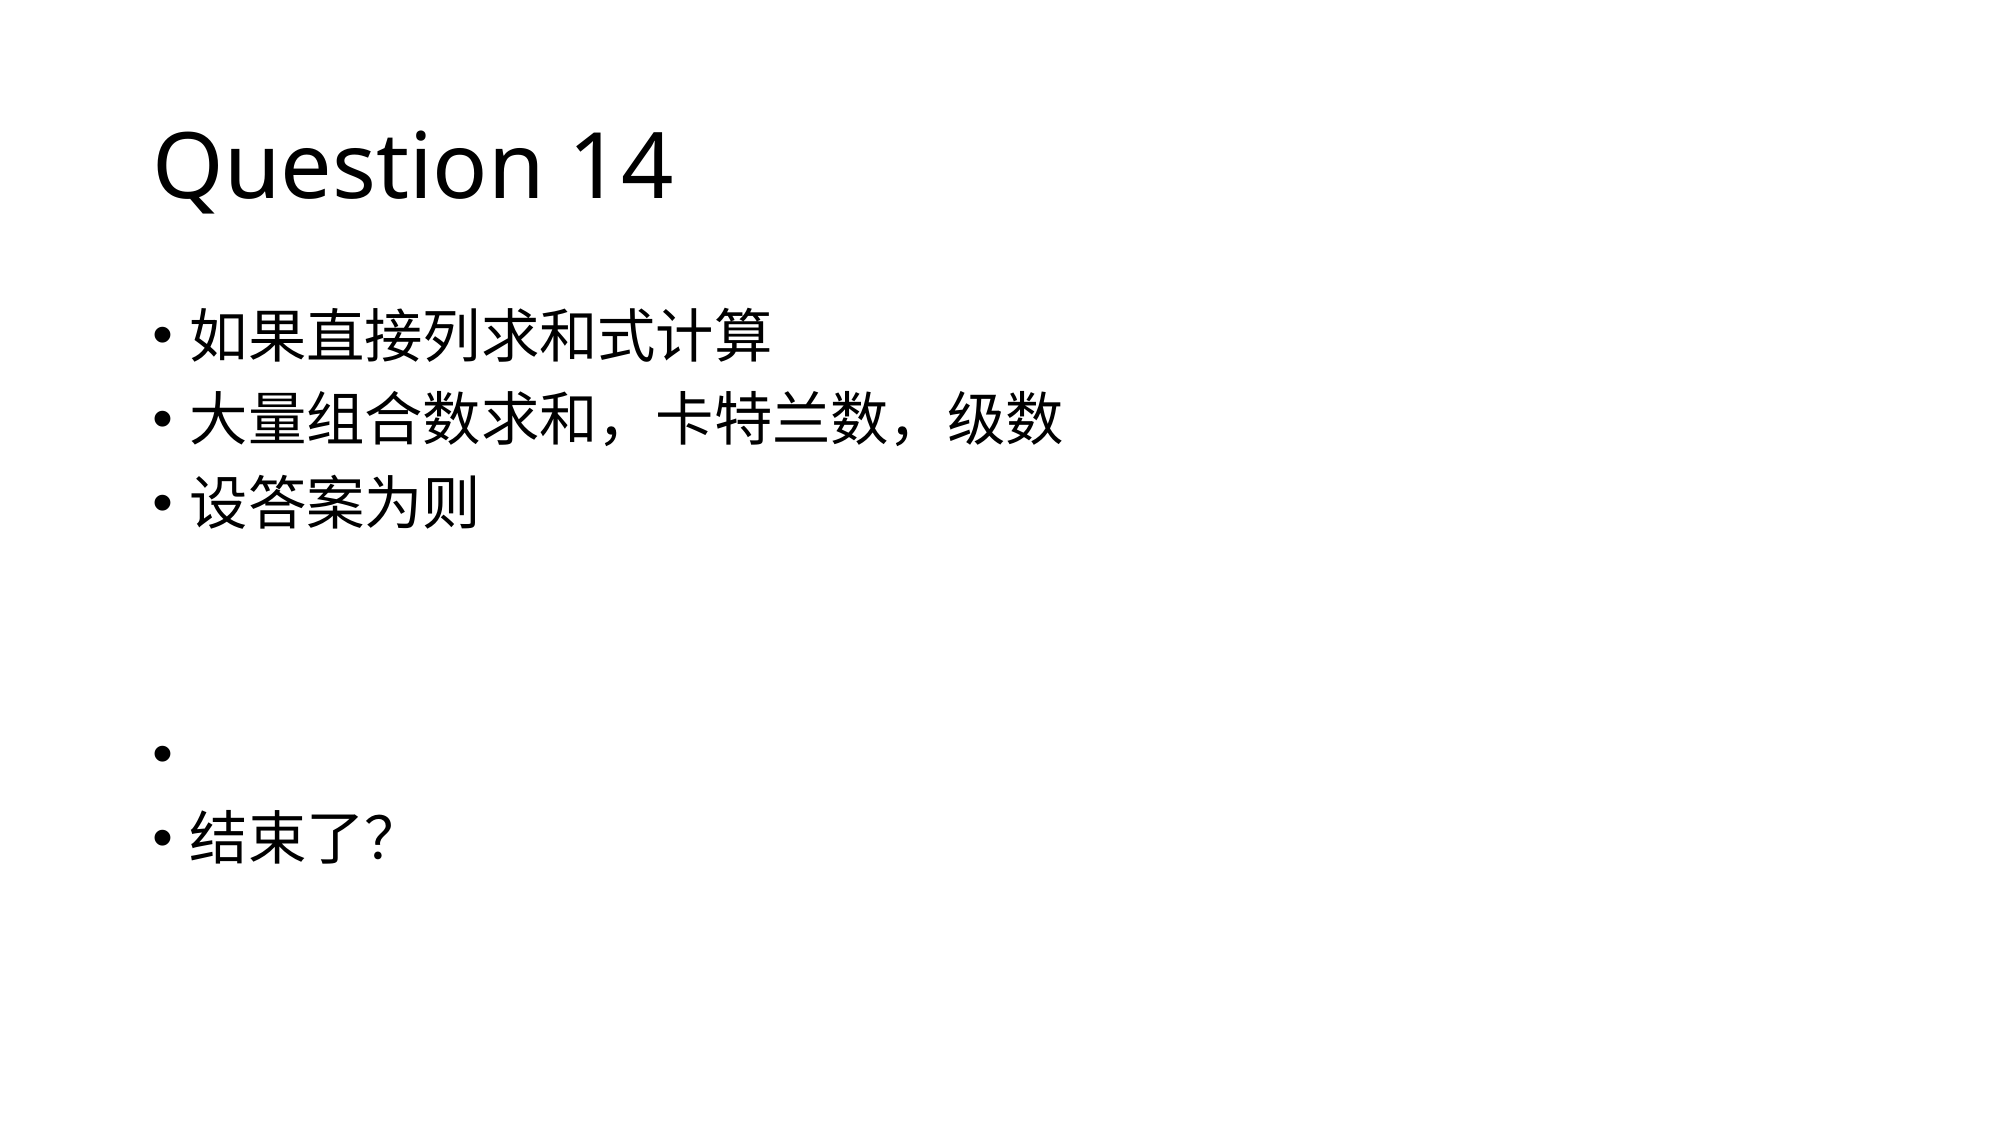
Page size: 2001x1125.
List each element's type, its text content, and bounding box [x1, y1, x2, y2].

title Question 14 [137, 59, 1863, 278]
